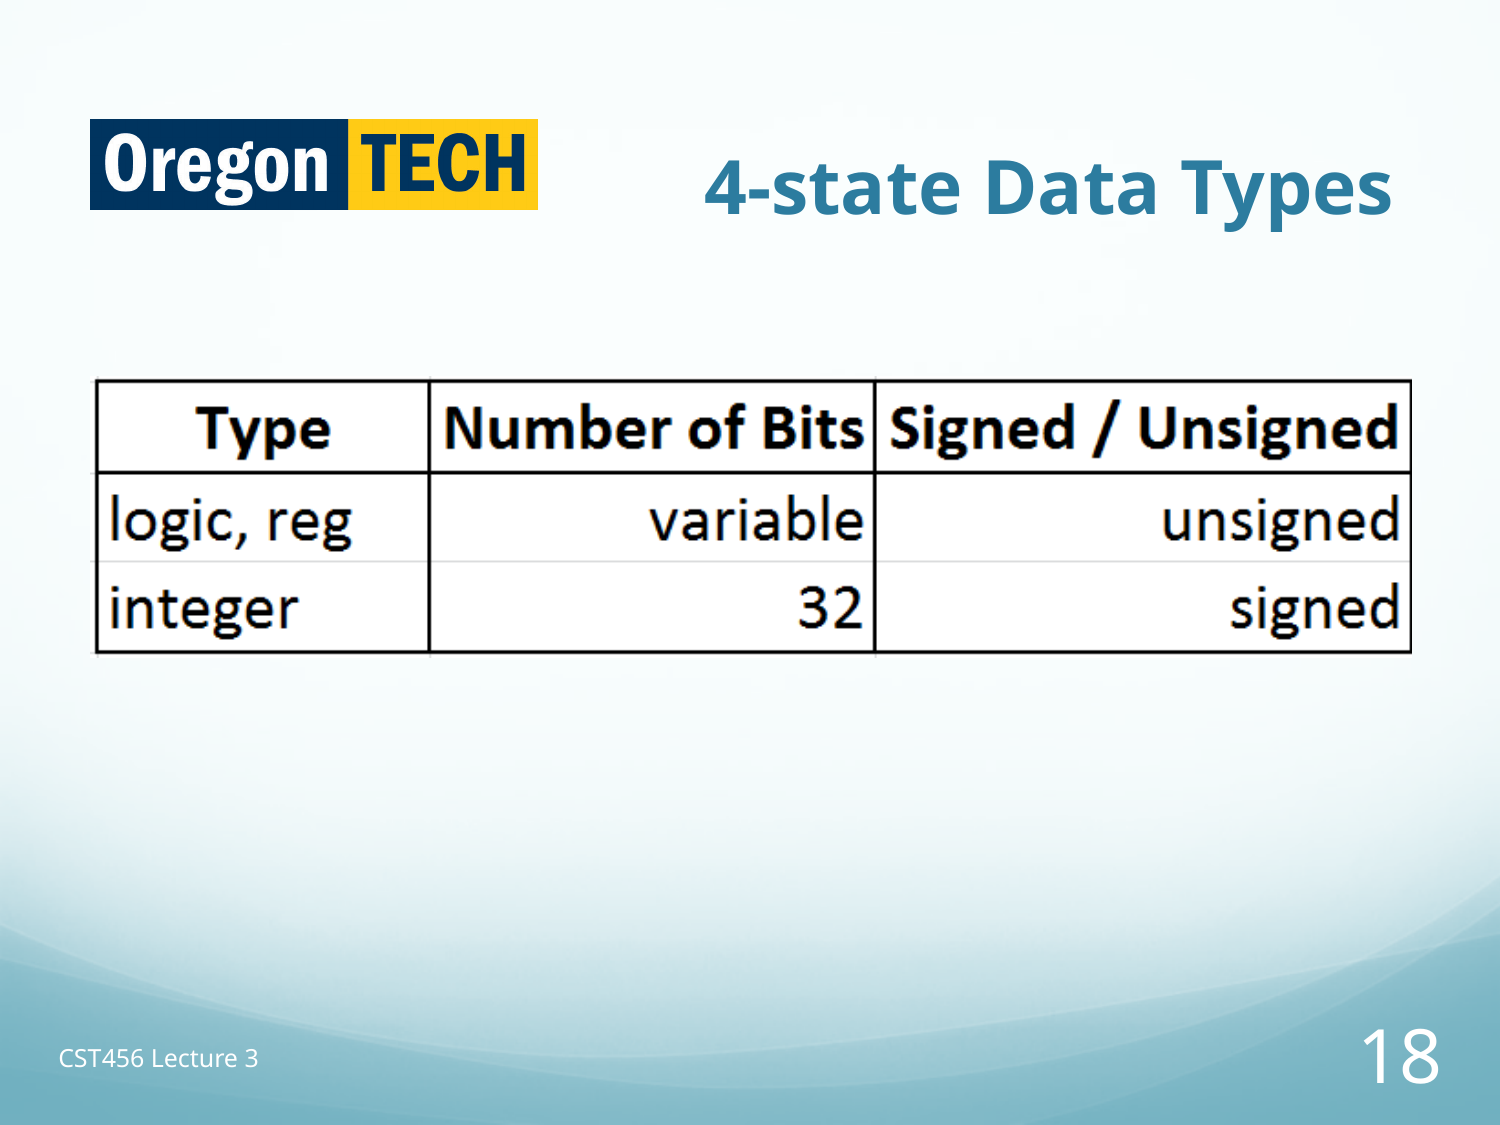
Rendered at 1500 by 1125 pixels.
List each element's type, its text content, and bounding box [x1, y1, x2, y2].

title 4-state Data Types [90, 17, 1410, 237]
footer CST456 Lecture 3 [43, 1029, 838, 1090]
picture [89, 375, 1413, 658]
picture [89, 119, 538, 211]
slide_number 18 [1295, 1029, 1459, 1090]
